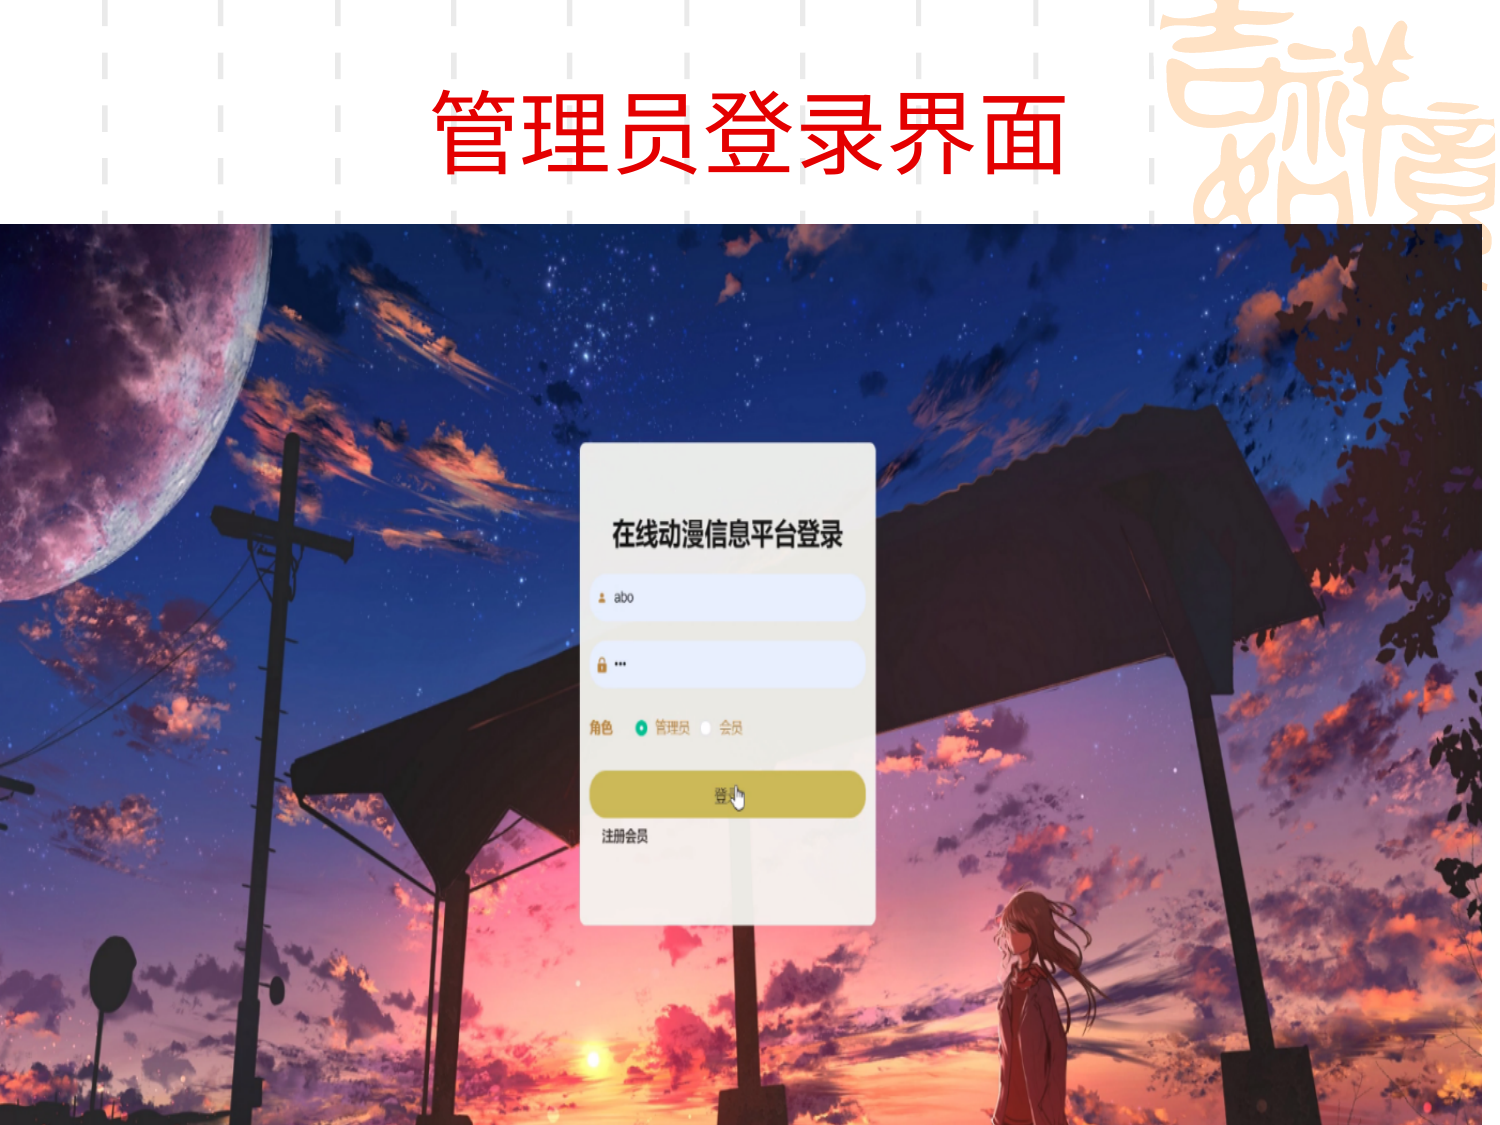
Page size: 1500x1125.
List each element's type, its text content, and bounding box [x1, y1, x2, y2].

title 管理员登录界面 [48, 37, 1451, 223]
picture [0, 224, 1483, 1125]
